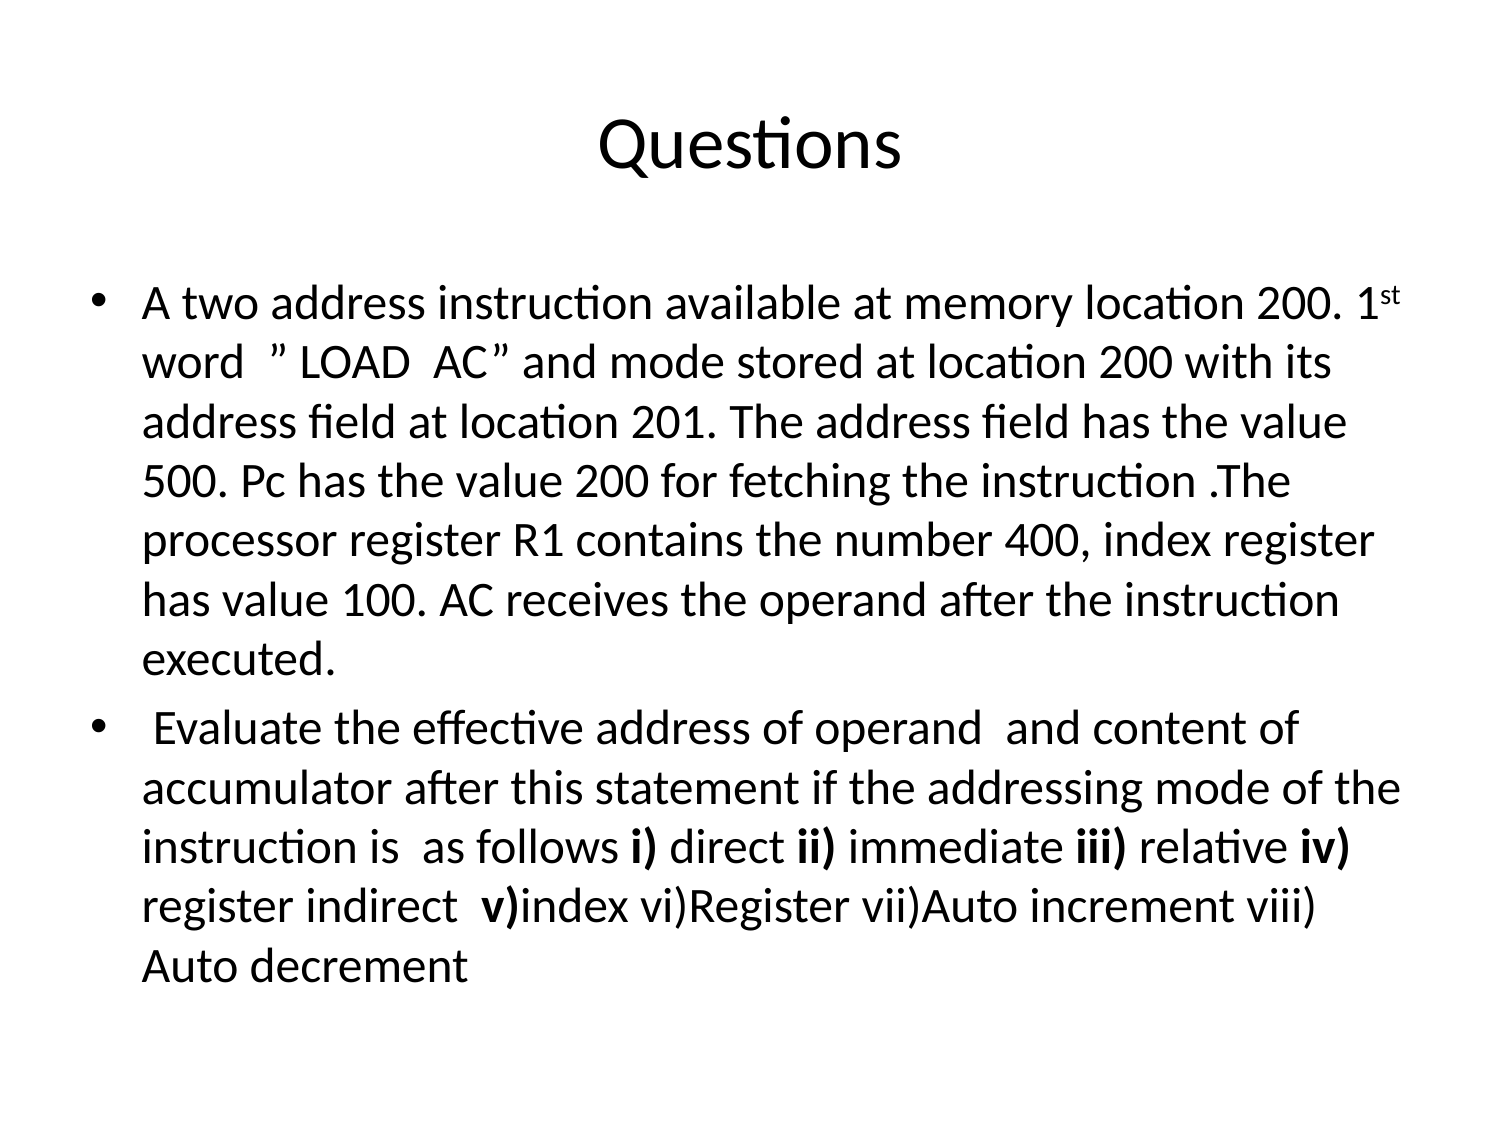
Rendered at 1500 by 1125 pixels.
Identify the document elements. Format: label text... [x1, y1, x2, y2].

title Questions [75, 45, 1425, 233]
list A two address instruction available at memory location 200. 1st word ” LOAD AC” and mode stored at location 200 with its address field at location 201. The address field has the value 500. Pc has the value 200 for fetching the instruction .The processor register R1 contains the number 400, index register has value 100. AC receives the operand after the instruction executed. Evaluate the effective address of operand and content of accumulator after this statement if the addressing mode of the instruction is as follows i) direct ii) immediate iii) relative iv) register indirect v)index vi)Register vii)Auto increment viii) Auto decrement [75, 262, 1425, 1005]
